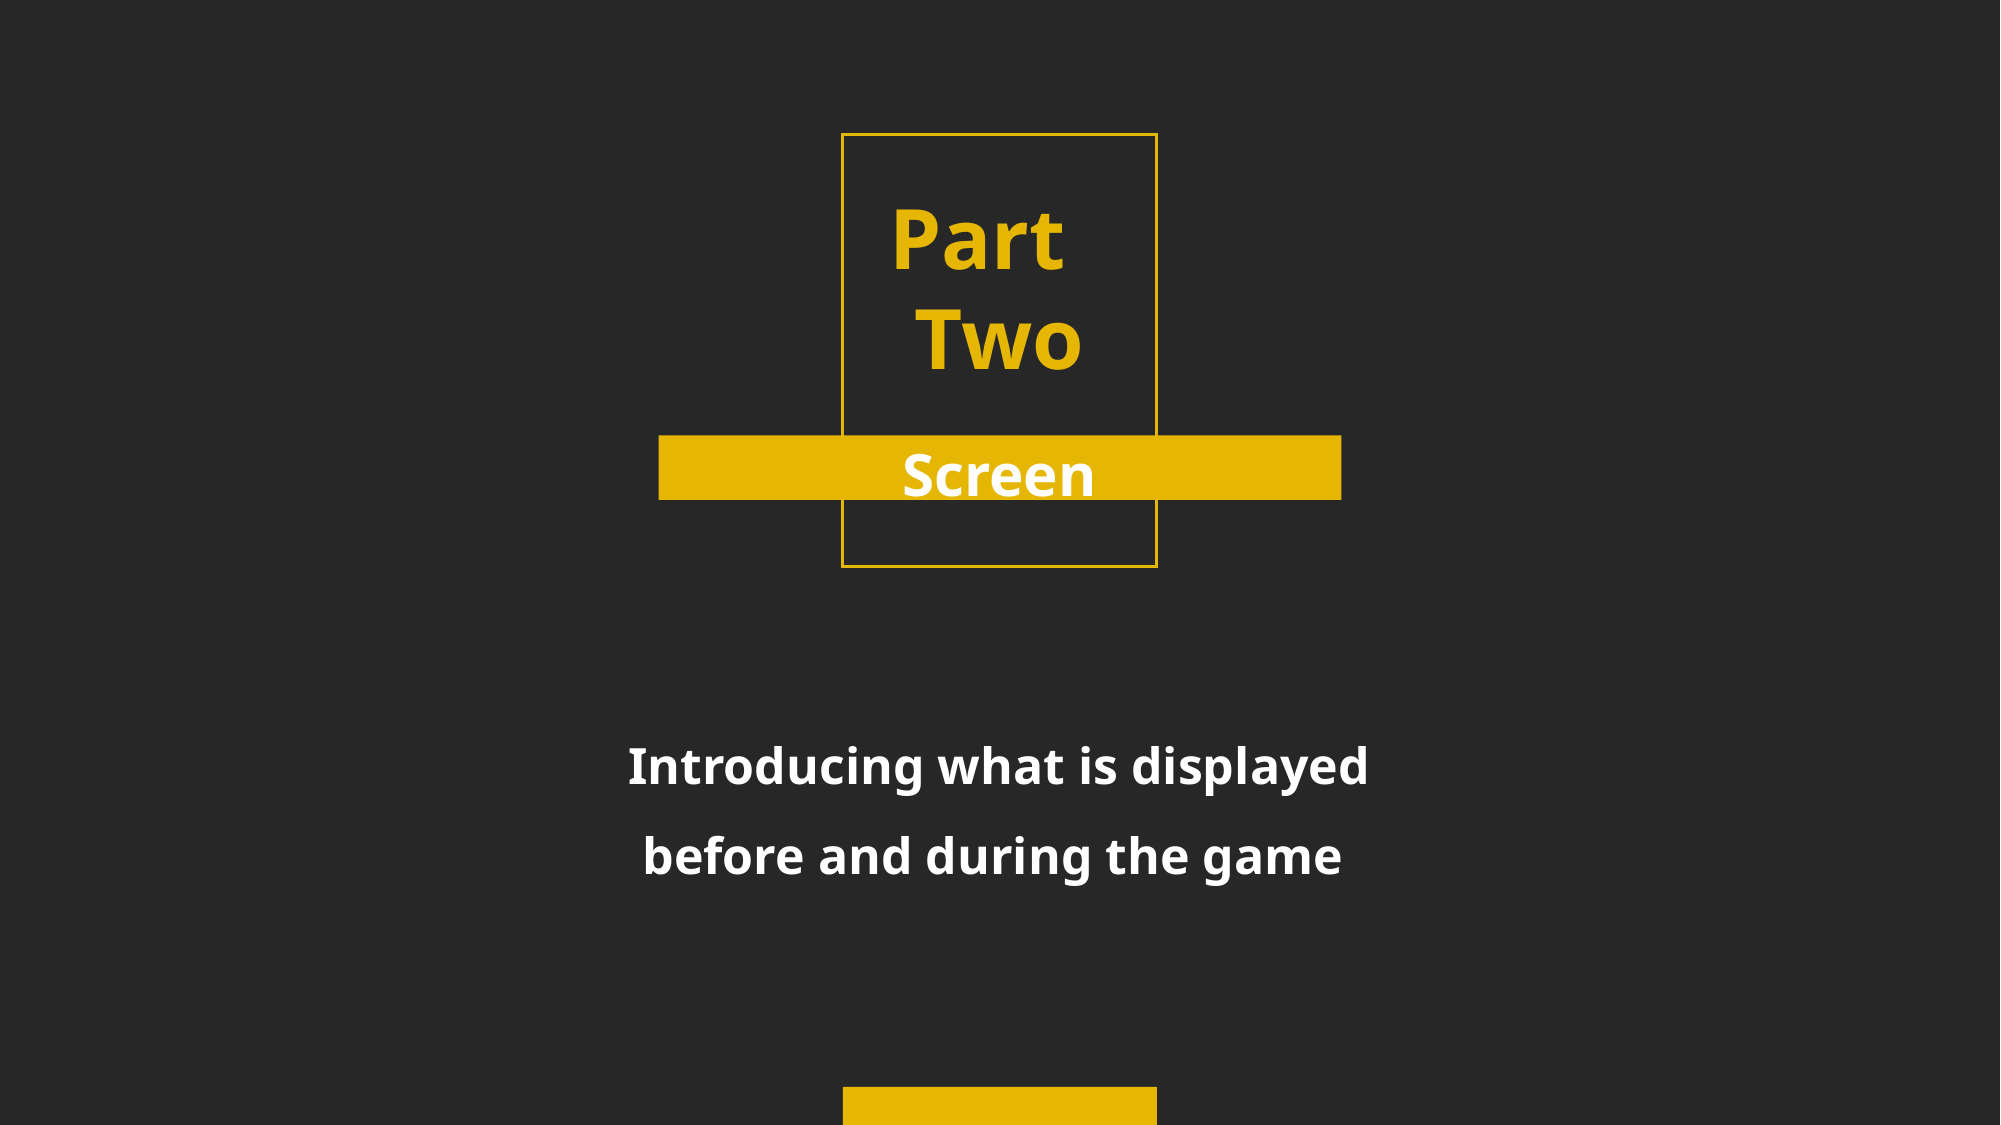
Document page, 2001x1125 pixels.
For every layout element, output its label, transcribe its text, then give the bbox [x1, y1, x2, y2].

text_box Screen [777, 395, 1221, 516]
text_box [842, 516, 1157, 567]
text_box Introducing what is displayed before and during the game [535, 696, 1463, 818]
text_box [842, 1086, 1157, 1125]
text_box Part Two [871, 178, 1128, 394]
text_box [842, 134, 1157, 395]
text_box [1221, 435, 1342, 500]
text_box [658, 435, 777, 500]
